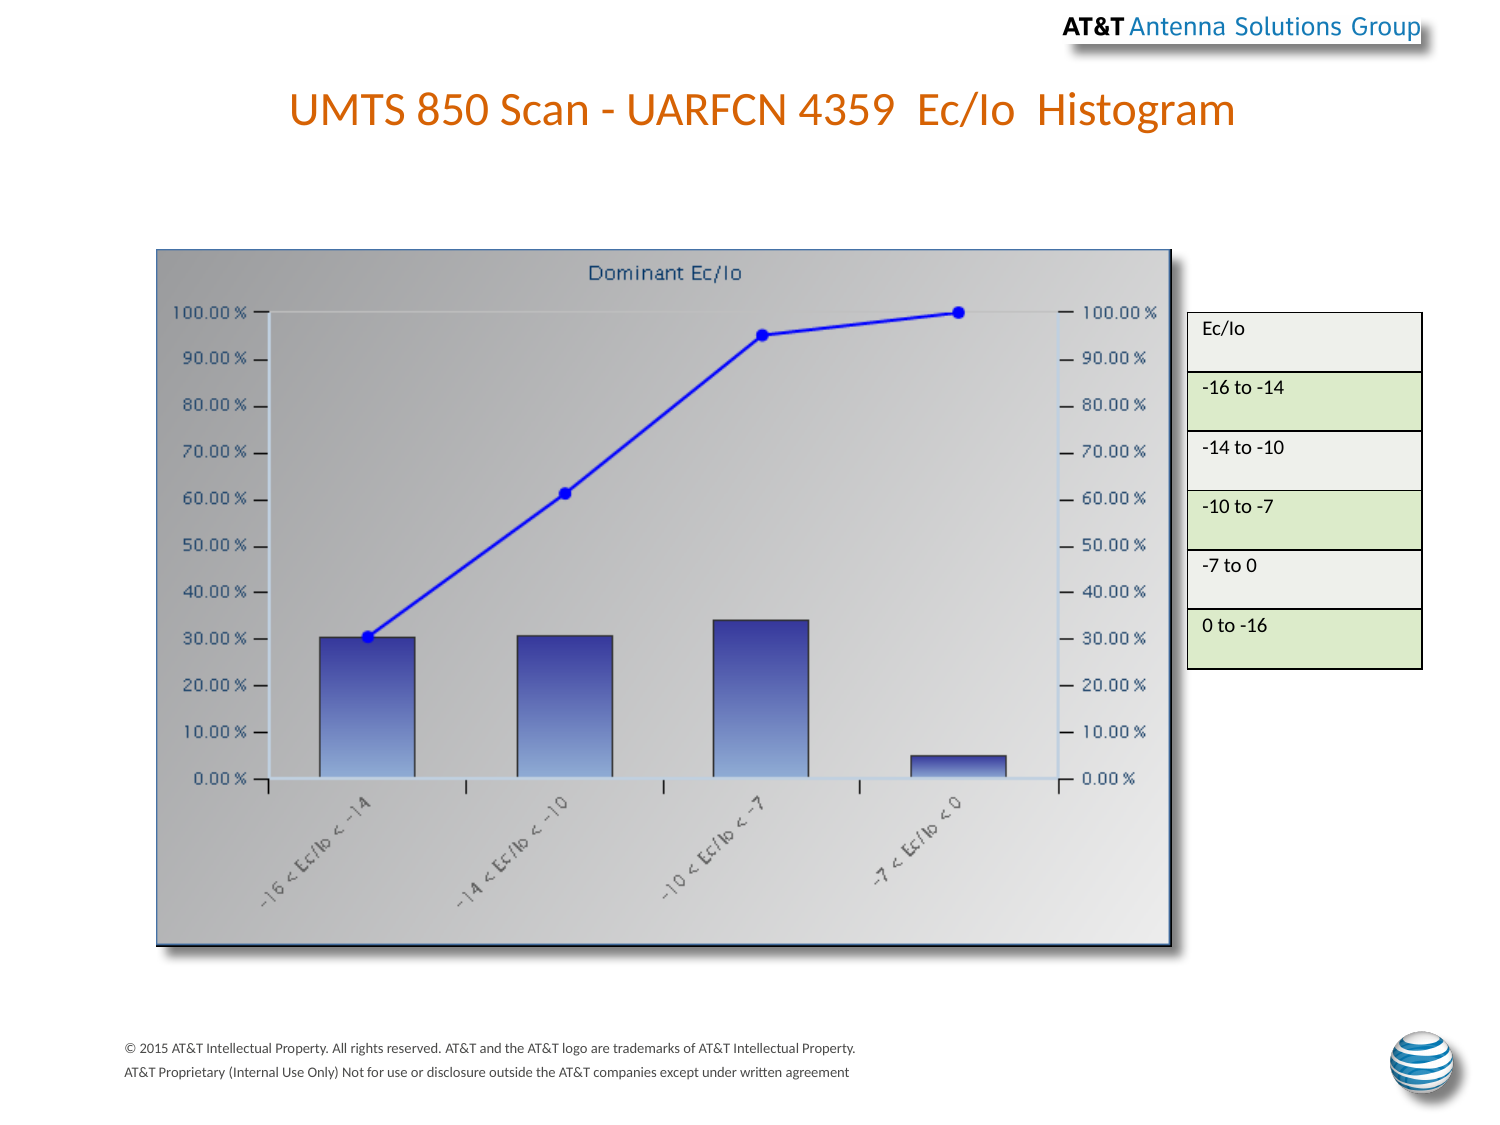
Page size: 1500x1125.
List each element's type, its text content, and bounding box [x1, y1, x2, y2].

text_box UMTS 850 Scan - UARFCN 4359 Ec/Io Histogram [31, 70, 1485, 143]
table_cell 0 to -16 [1188, 610, 1421, 668]
table_cell -16 to -14 [1188, 373, 1421, 430]
table_cell -14 to -10 [1188, 432, 1421, 490]
picture [1390, 1030, 1454, 1094]
table_cell -7 to 0 [1188, 551, 1421, 608]
text_box © 2015 AT&T Intellectual Property. All rights reserved. AT&T and the AT&T logo are trademarks of AT&T Intellectual Property. [109, 1031, 1204, 1054]
table_header Ec/Io [1188, 313, 1421, 371]
text_box AT&T Proprietary (Internal Use Only) Not for use or disclosure outside the AT&T companies except under written agreement [109, 1054, 1204, 1088]
picture [155, 249, 1173, 947]
table_cell -10 to -7 [1188, 491, 1421, 549]
picture [1062, 15, 1421, 44]
